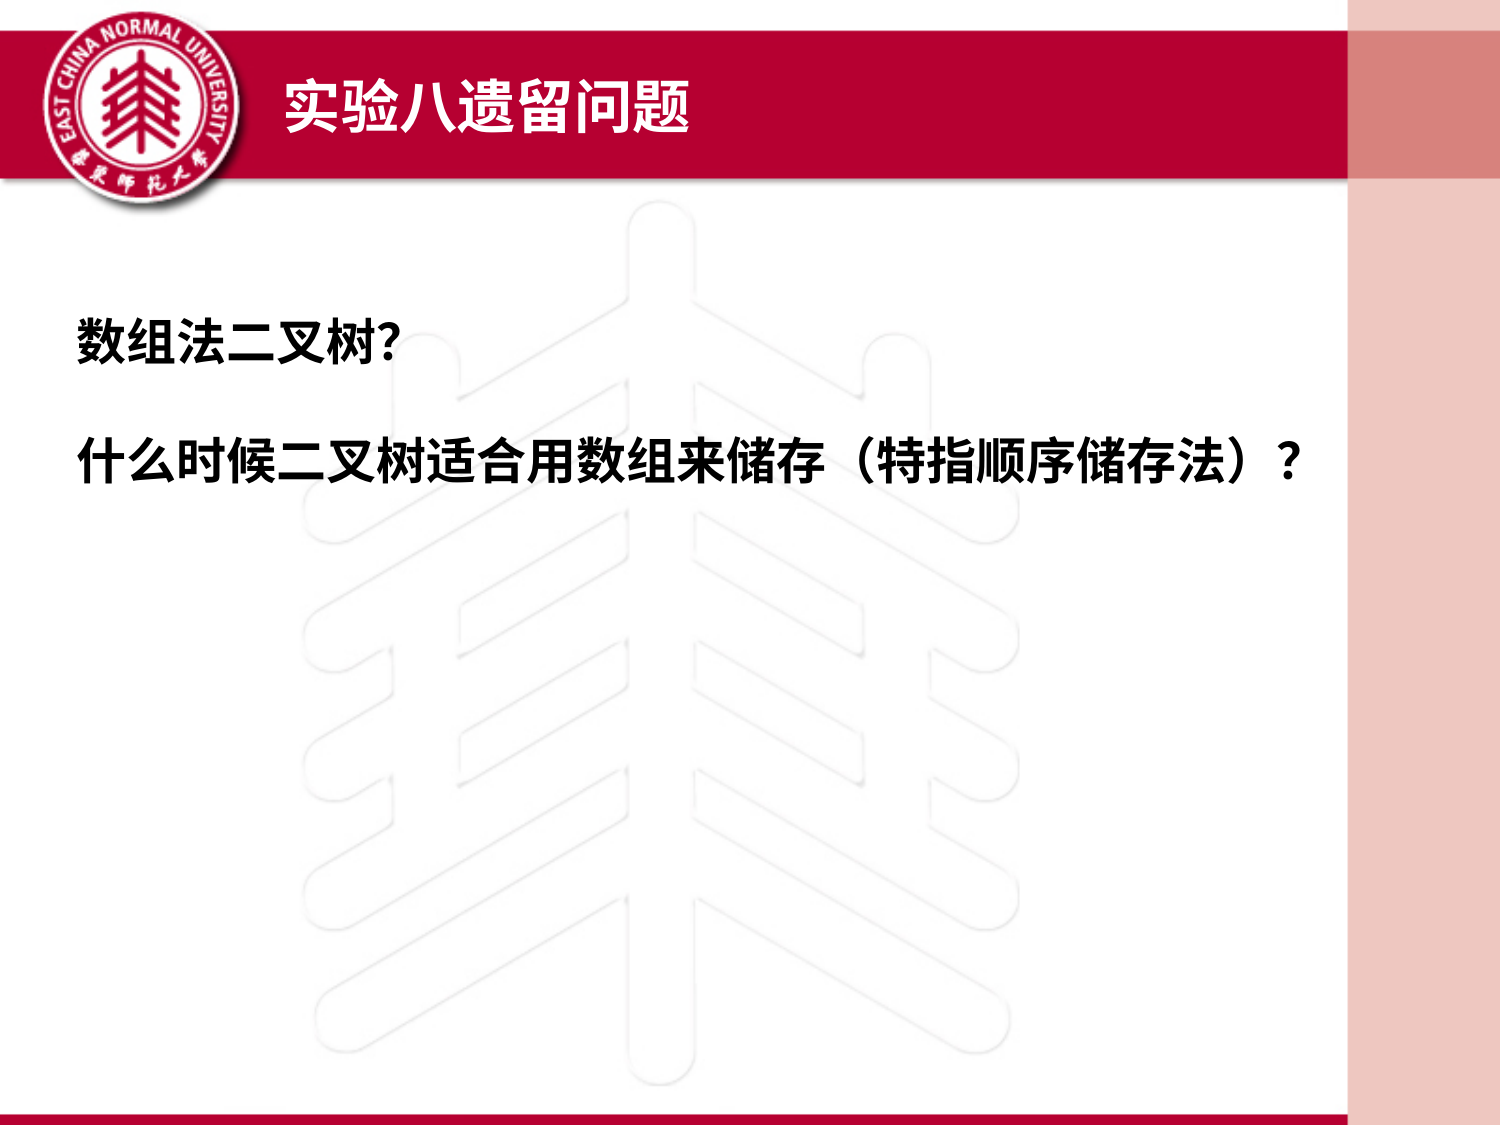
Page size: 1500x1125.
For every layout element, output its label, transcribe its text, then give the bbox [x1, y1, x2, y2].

text_box 实验八遗留问题 [268, 63, 706, 148]
text_box 数组法二叉树？ 什么时候二叉树适合用数组来储存（特指顺序储存法）？ [61, 302, 1355, 498]
picture [0, 0, 1500, 1125]
